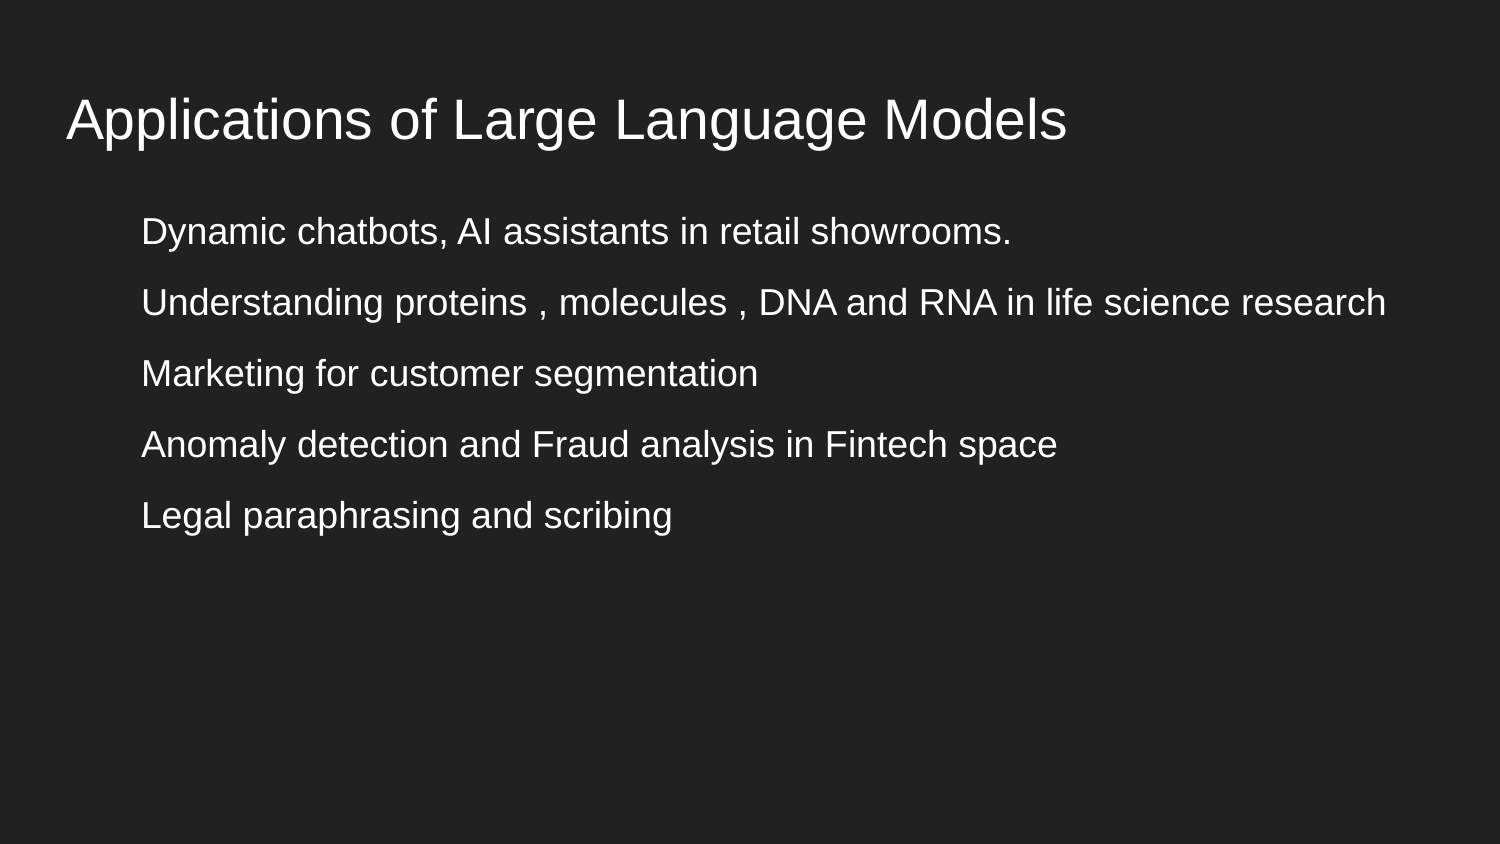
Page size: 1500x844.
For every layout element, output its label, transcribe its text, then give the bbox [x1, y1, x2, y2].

list Dynamic chatbots, AI assistants in retail showrooms. Understanding proteins , molecules , DNA and RNA in life science research Marketing for customer segmentation Anomaly detection and Fraud analysis in Fintech space Legal paraphrasing and scribing [51, 189, 1449, 750]
title Applications of Large Language Models [51, 72, 1449, 167]
